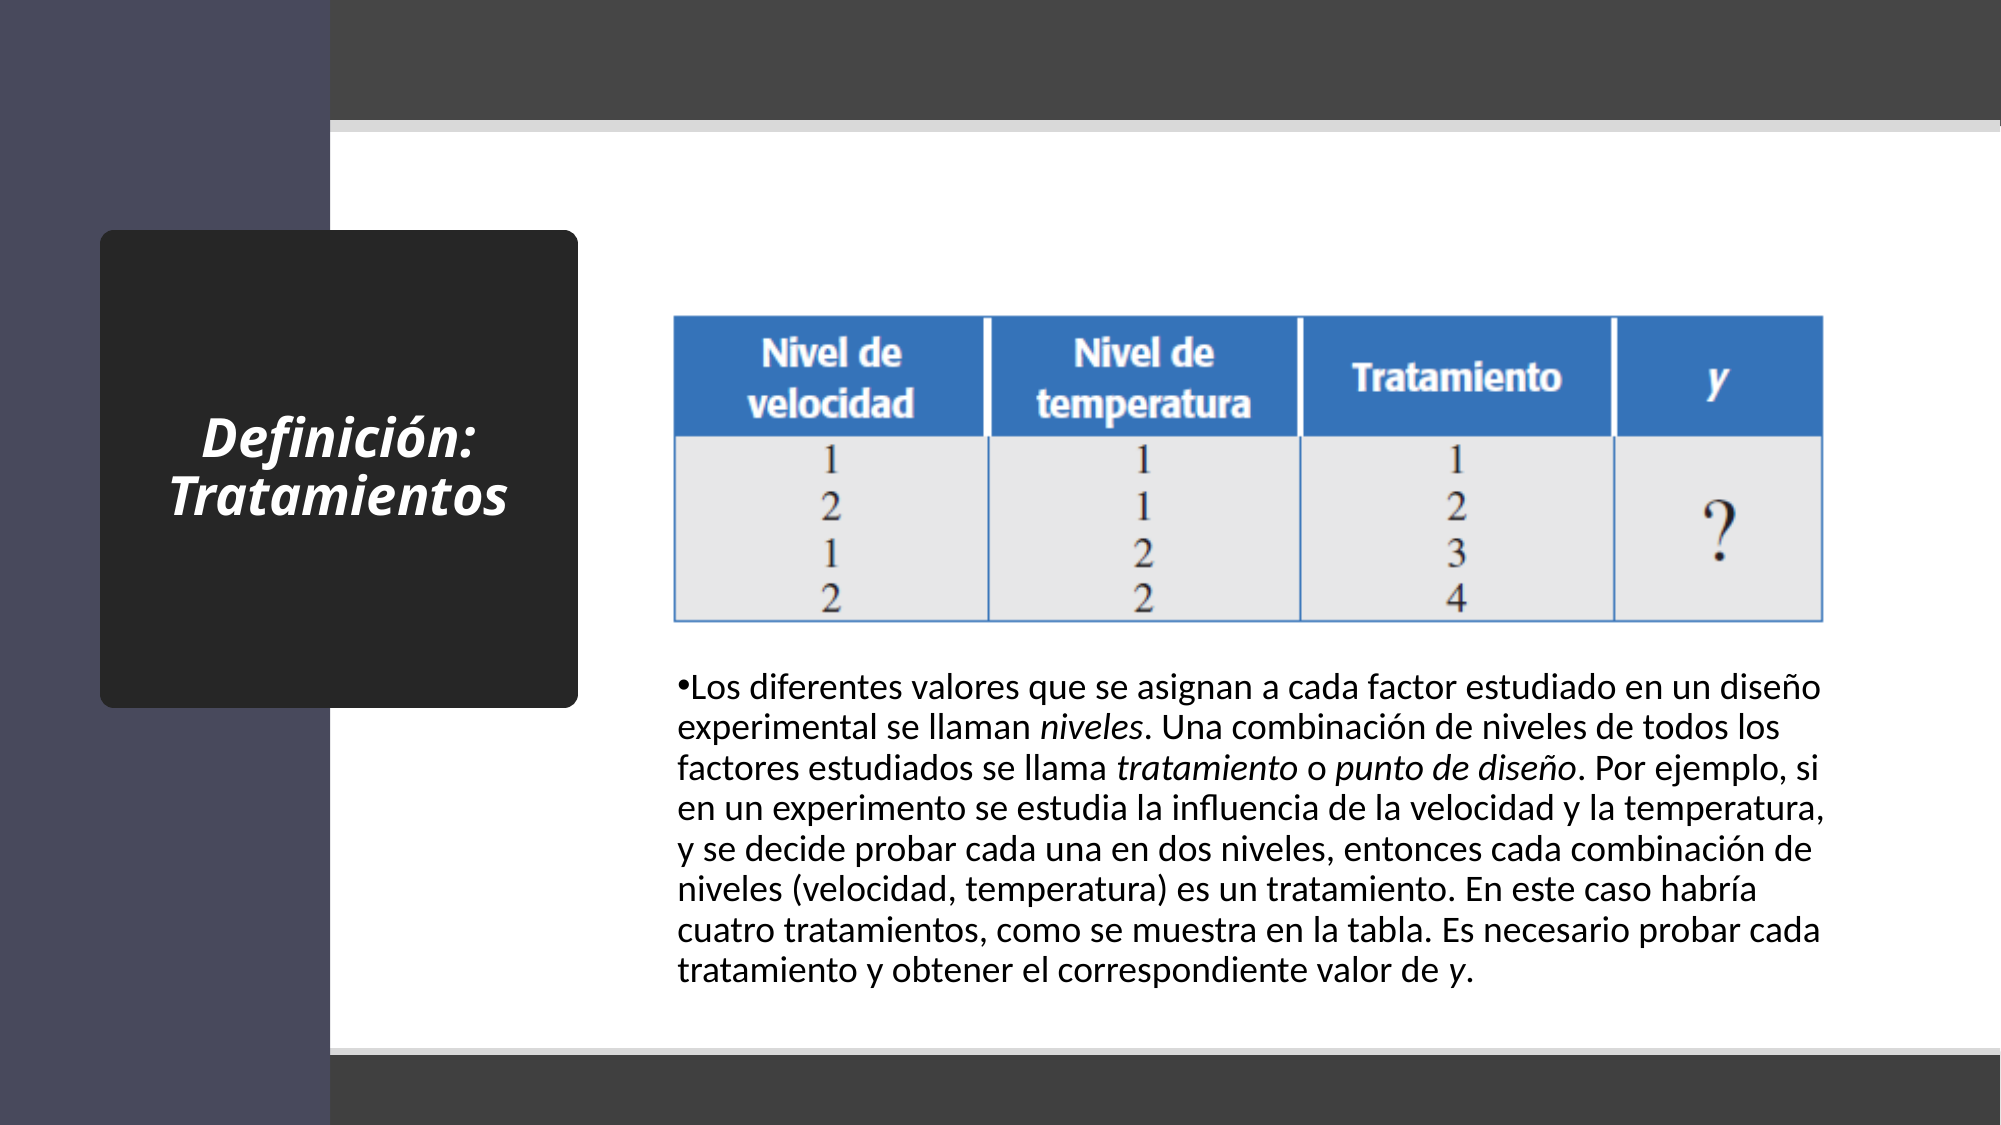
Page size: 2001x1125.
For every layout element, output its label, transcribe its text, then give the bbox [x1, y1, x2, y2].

text_box Los diferentes valores que se asignan a cada factor estudiado en un diseño experimental se llaman niveles. Una combinación de niveles de todos los factores estudiados se llama tratamiento o punto de diseño. Por ejemplo, si en un experimento se estudia la influencia de la velocidad y la temperatura, y se decide probar cada una en dos niveles, entonces cada combinación de niveles (velocidad, temperatura) es un tratamiento. En este caso habría cuatro tratamientos, como se muestra en la tabla. Es necesario probar cada tratamiento y obtener el correspondiente valor de y. [662, 659, 1842, 1014]
title Definición: Tratamientos [113, 243, 564, 694]
text_box [0, 0, 331, 1125]
picture [662, 300, 1842, 638]
